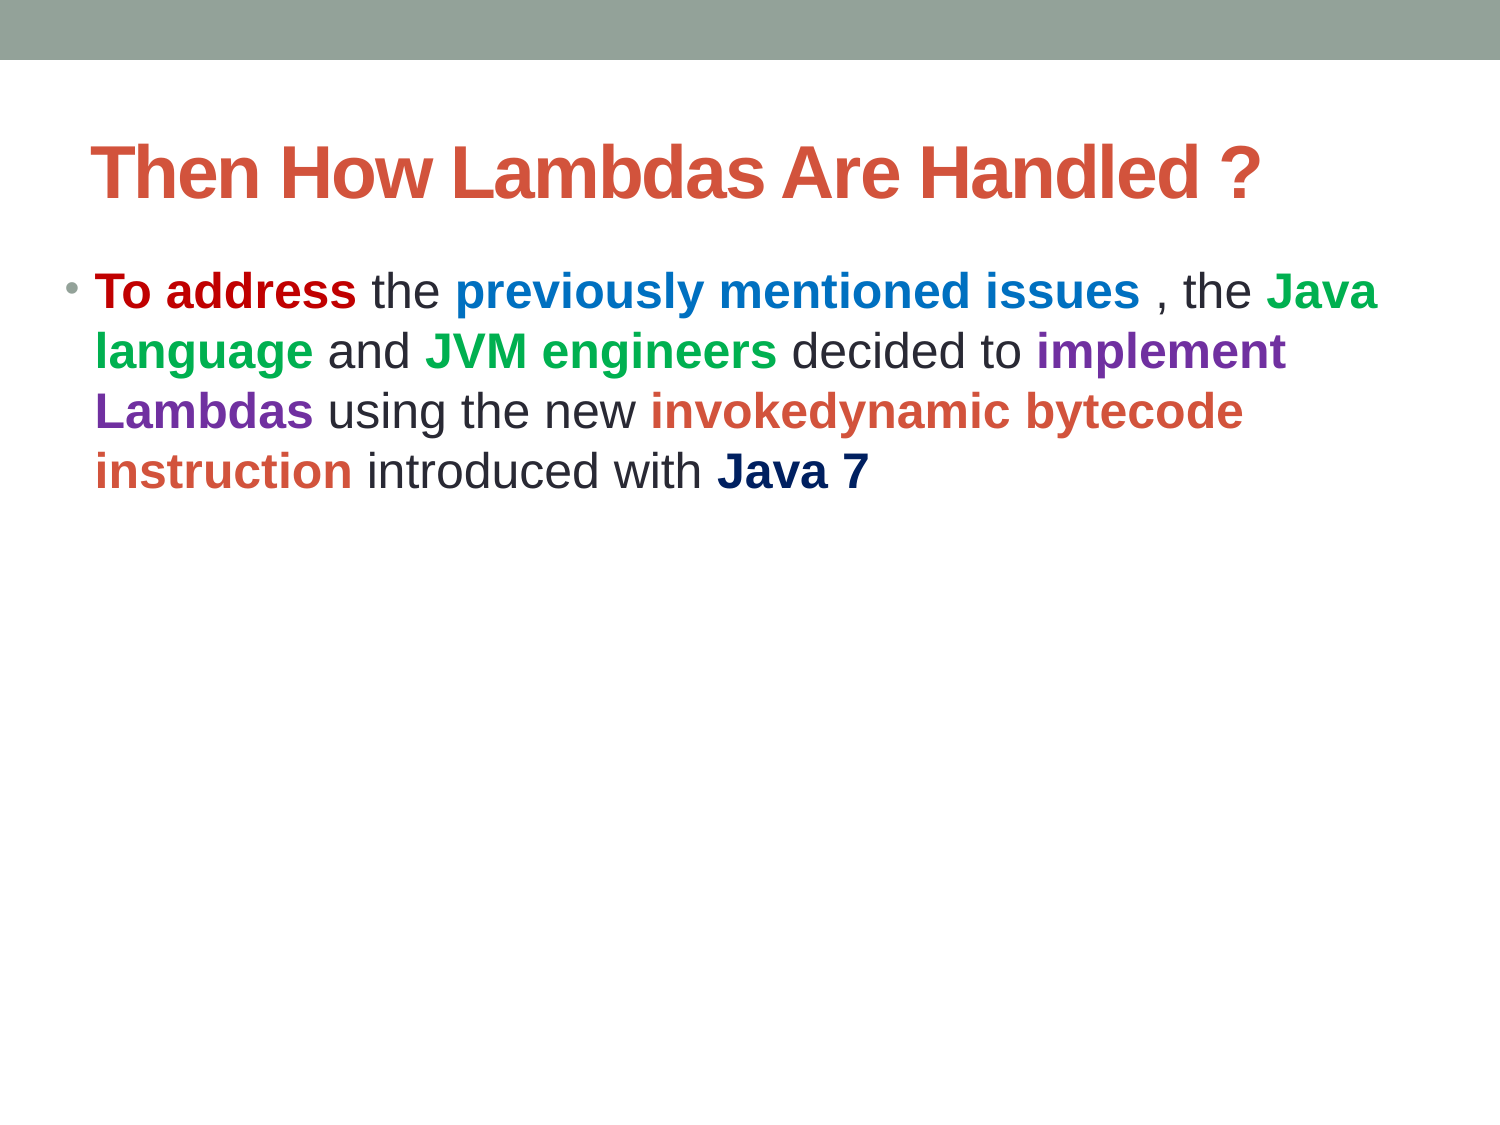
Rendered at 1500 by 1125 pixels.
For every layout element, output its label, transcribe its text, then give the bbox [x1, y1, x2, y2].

title Then How Lambdas Are Handled ? [75, 87, 1425, 250]
list To address the previously mentioned issues , the Java language and JVM engineers decided to implement Lambdas using the new invokedynamic bytecode instruction introduced with Java 7 [49, 250, 1445, 1047]
